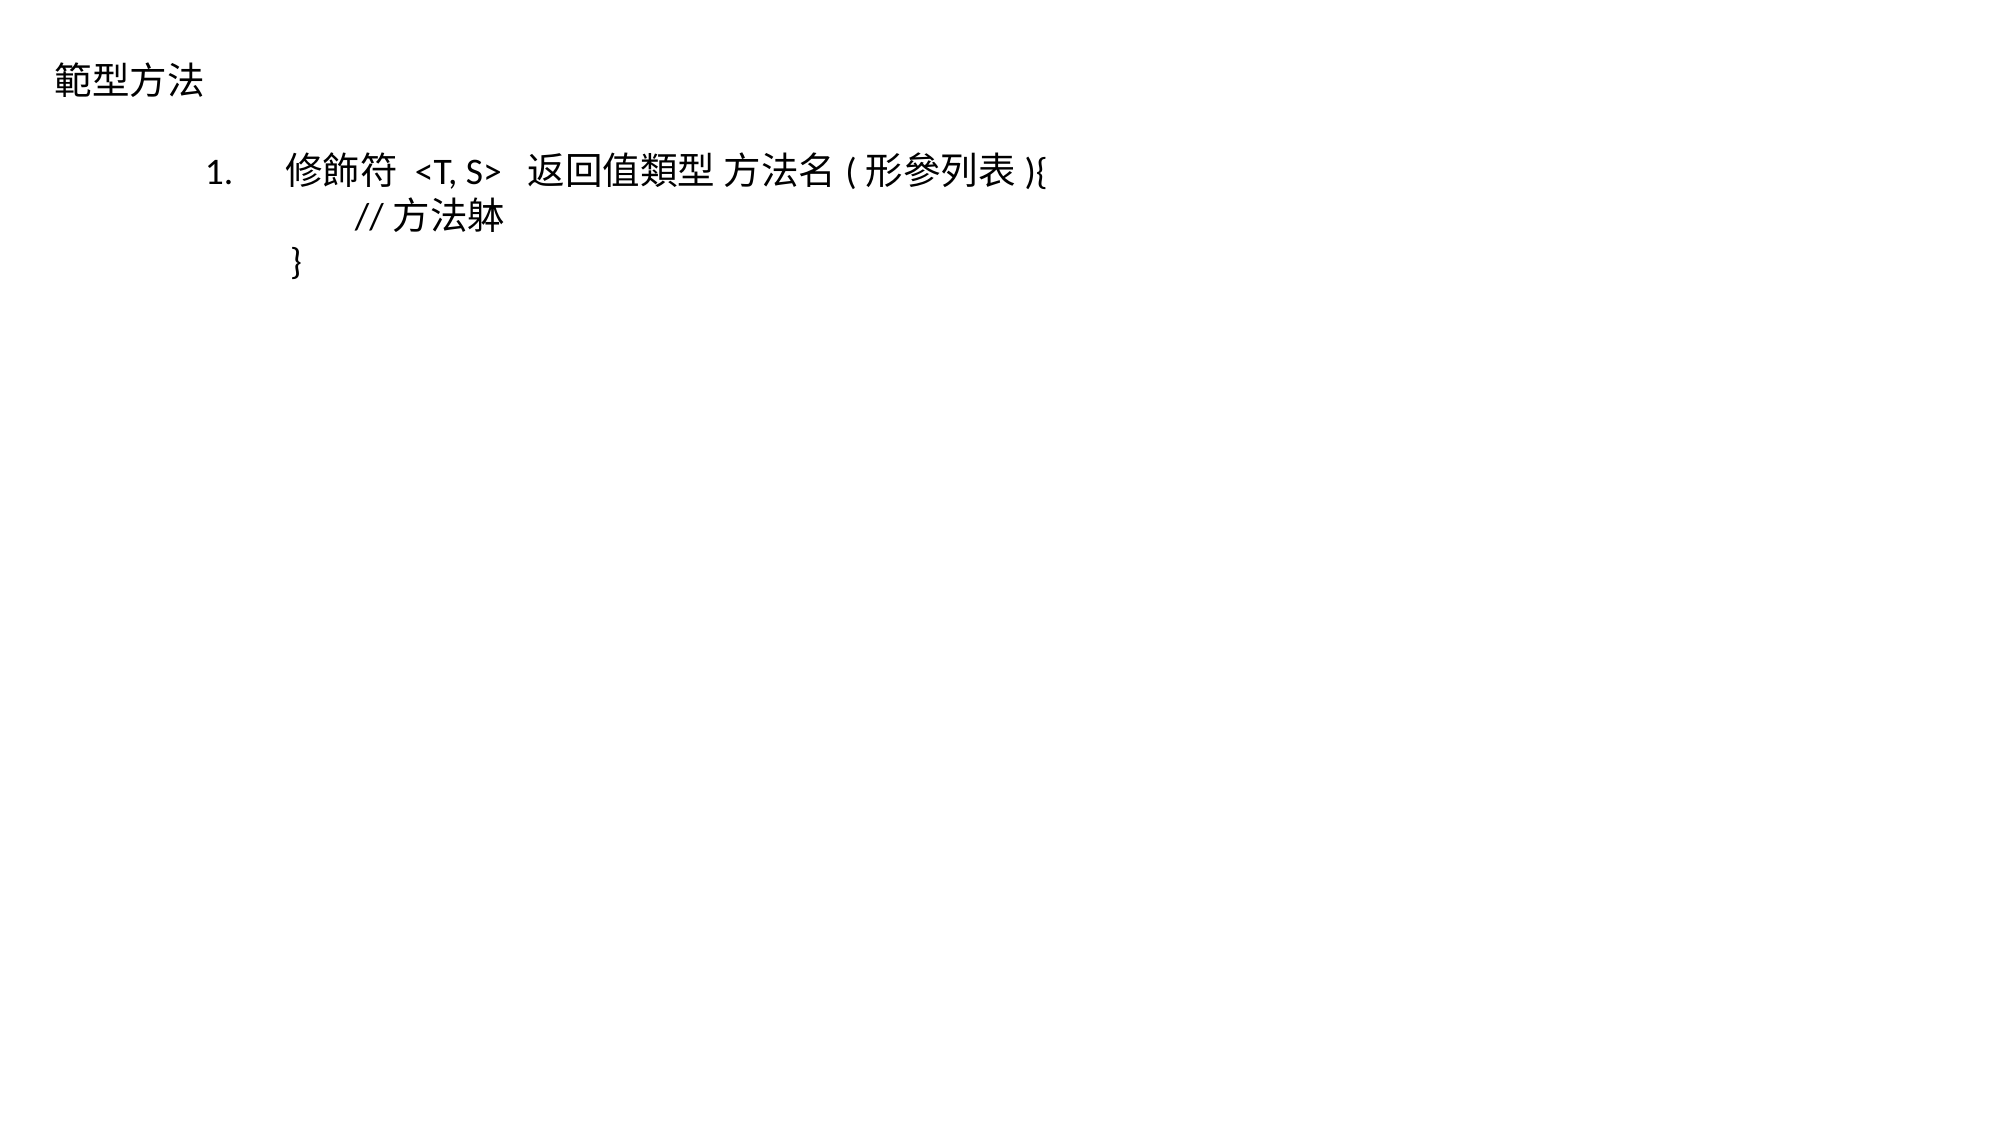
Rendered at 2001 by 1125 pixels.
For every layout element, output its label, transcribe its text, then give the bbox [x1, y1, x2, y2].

text_box 範型方法 1. 修飾符 <T, S> 返回值類型 方法名(形參列表){ //方法躰 } [40, 49, 1063, 290]
